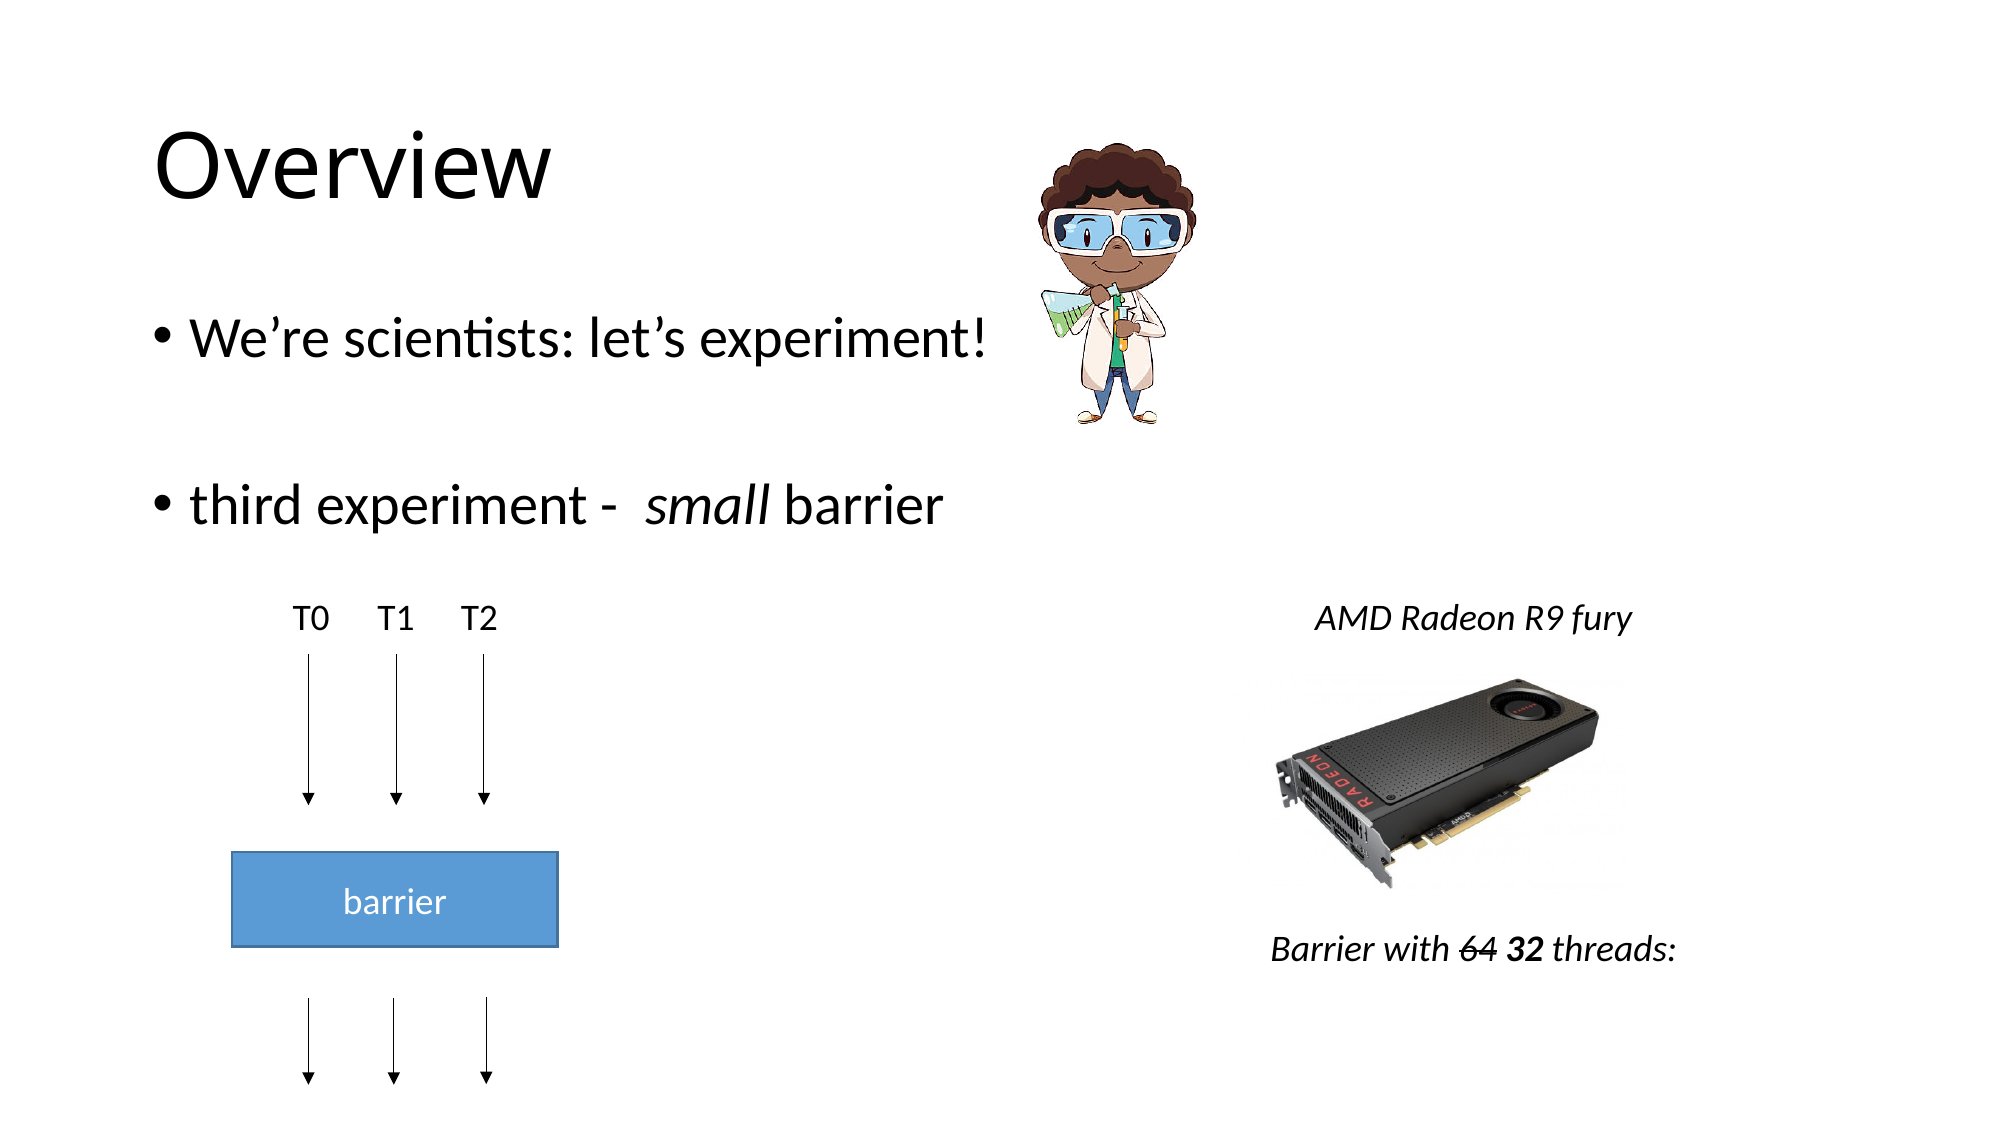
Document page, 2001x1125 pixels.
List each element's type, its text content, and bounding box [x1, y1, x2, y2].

title Overview [137, 59, 1863, 278]
picture [1226, 674, 1626, 895]
text_box T2 [446, 585, 514, 646]
text_box barrier [231, 851, 559, 948]
text_box Barrier with 64 32 threads: [1226, 916, 1721, 977]
text_box T1 [362, 585, 430, 646]
picture [989, 107, 1227, 458]
list We’re scientists: let’s experiment! third experiment - small barrier [137, 299, 1863, 1014]
text_box T0 [277, 585, 345, 646]
text_box AMD Radeon R9 fury [1226, 585, 1721, 646]
